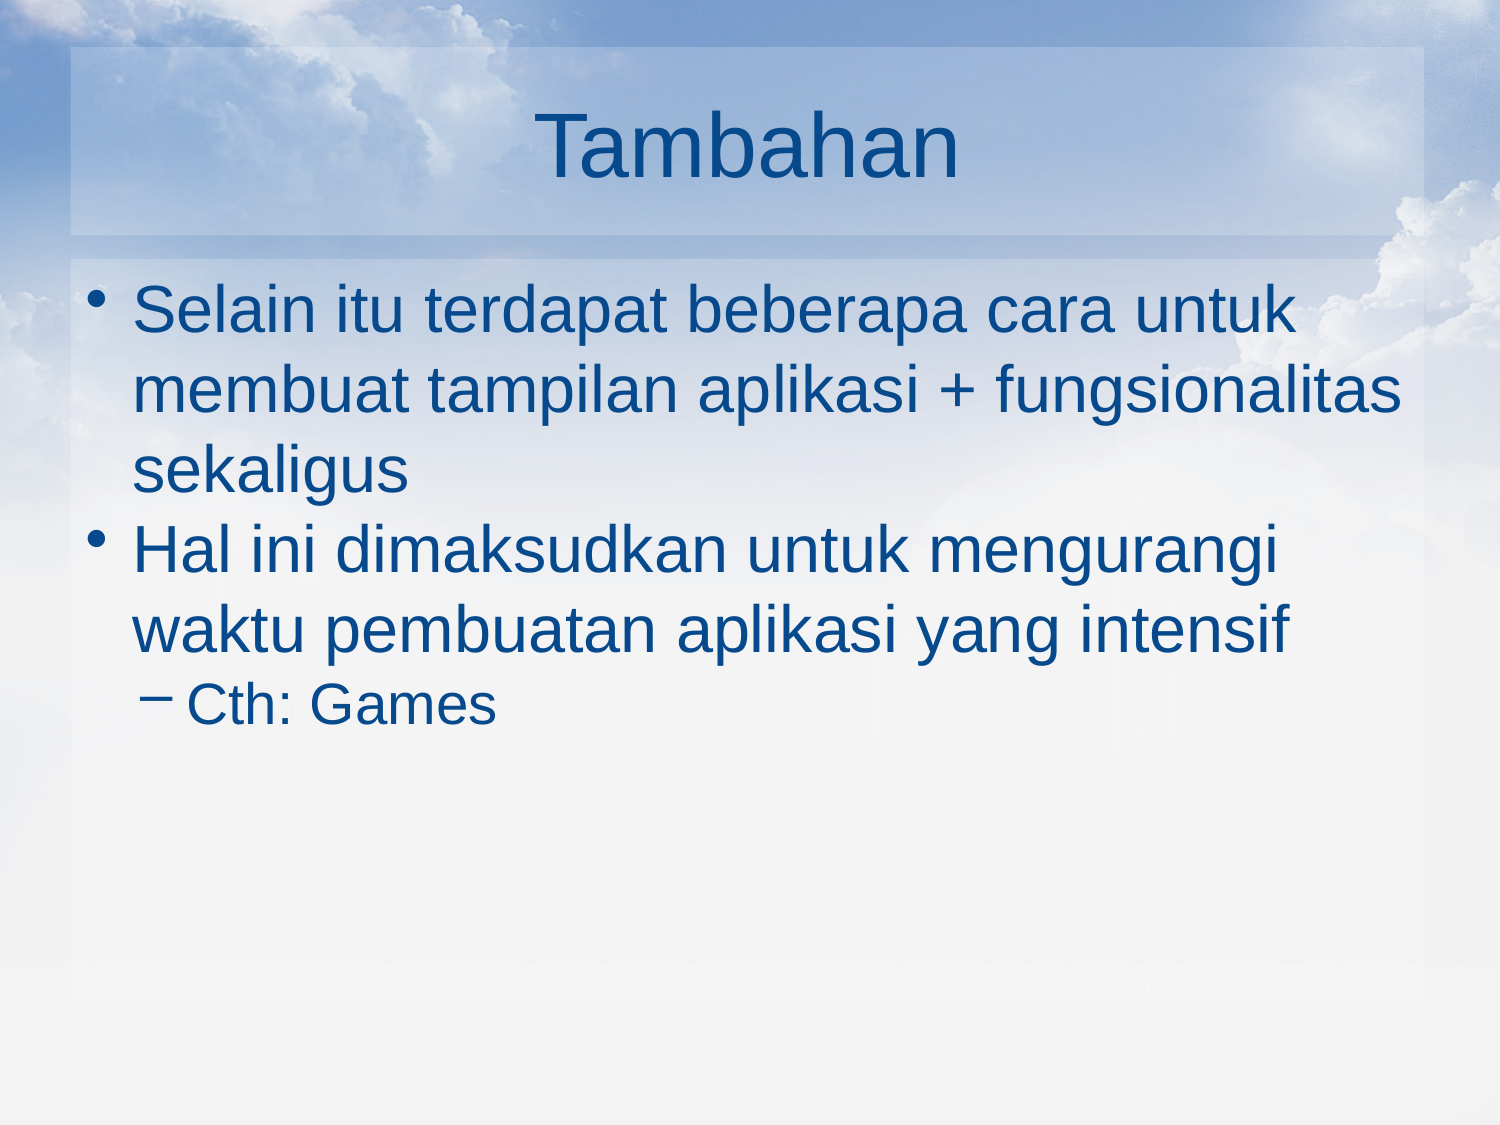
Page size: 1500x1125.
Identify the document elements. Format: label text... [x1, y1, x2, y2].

picture [0, 0, 1500, 1125]
title Tambahan [70, 47, 1425, 236]
list Selain itu terdapat beberapa cara untuk membuat tampilan aplikasi + fungsionalitas sekaligus Hal ini dimaksudkan untuk mengurangi waktu pembuatan aplikasi yang intensif Cth: Games [70, 258, 1425, 1001]
